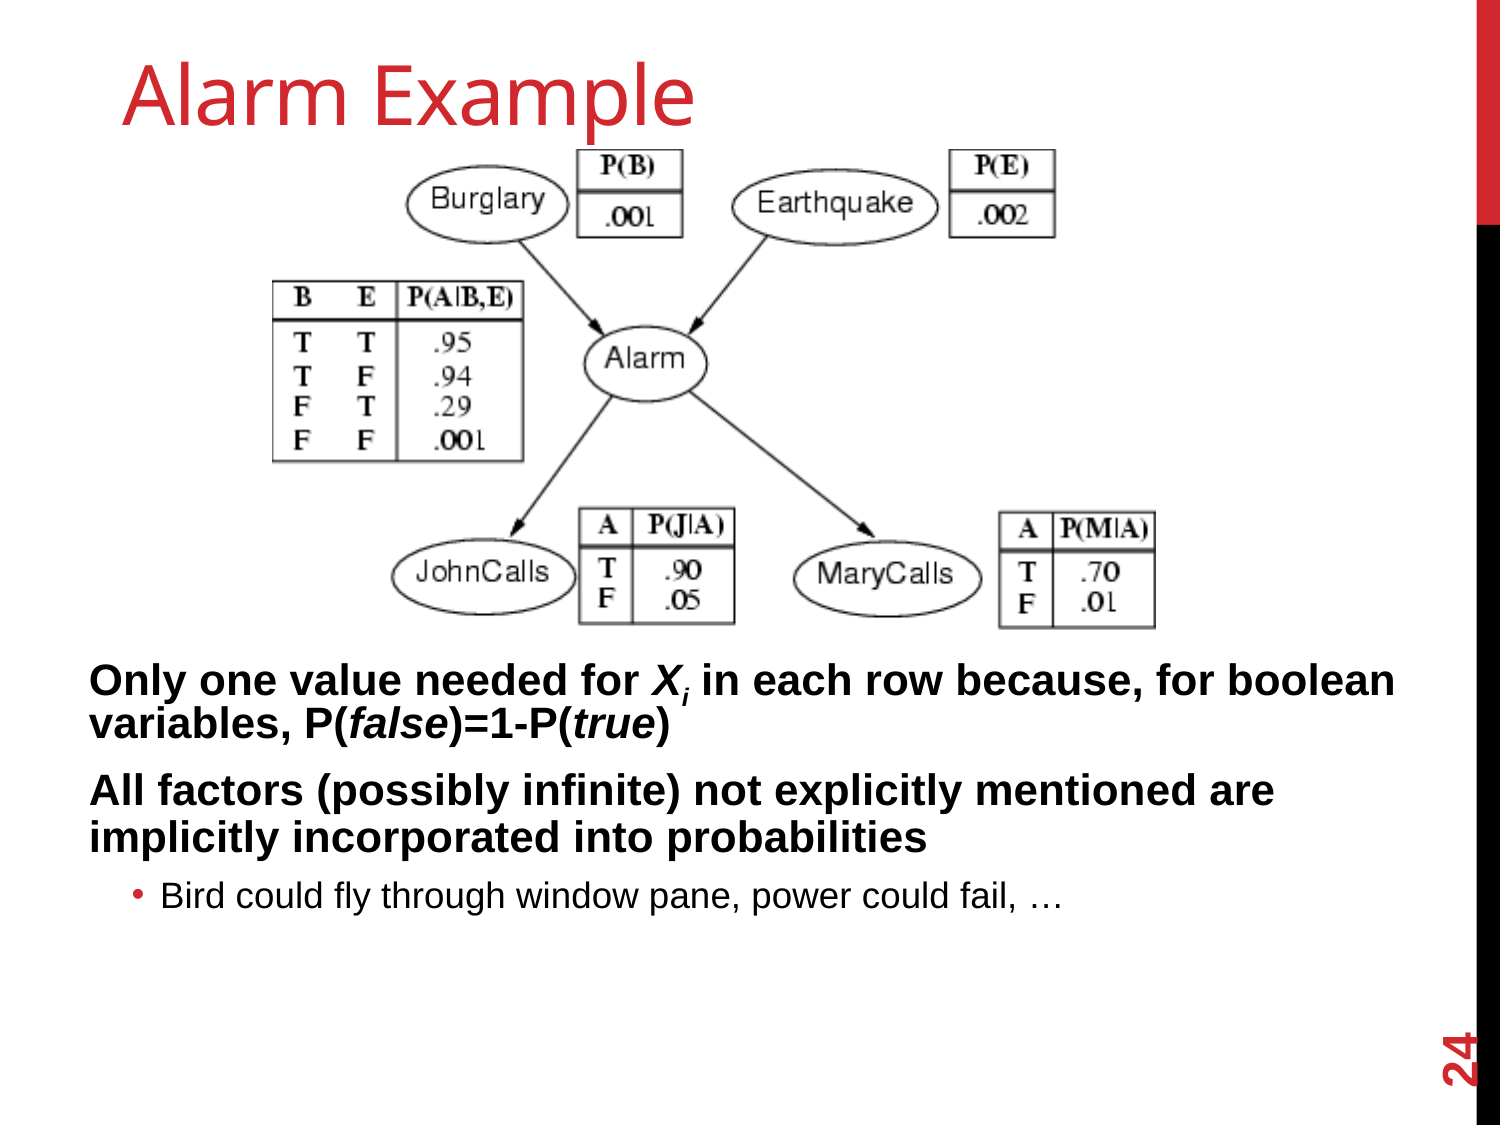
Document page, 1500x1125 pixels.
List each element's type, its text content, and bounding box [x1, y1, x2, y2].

picture [271, 149, 1157, 632]
list Only one value needed for Xi in each row because, for boolean variables, P(false)=1-P(true) All factors (possibly infinite) not explicitly mentioned are implicitly incorporated into probabilities Bird could fly through window pane, power could fail, … [73, 649, 1455, 925]
title Alarm Example [107, 8, 1383, 150]
slide_number 24 [1427, 887, 1488, 1104]
